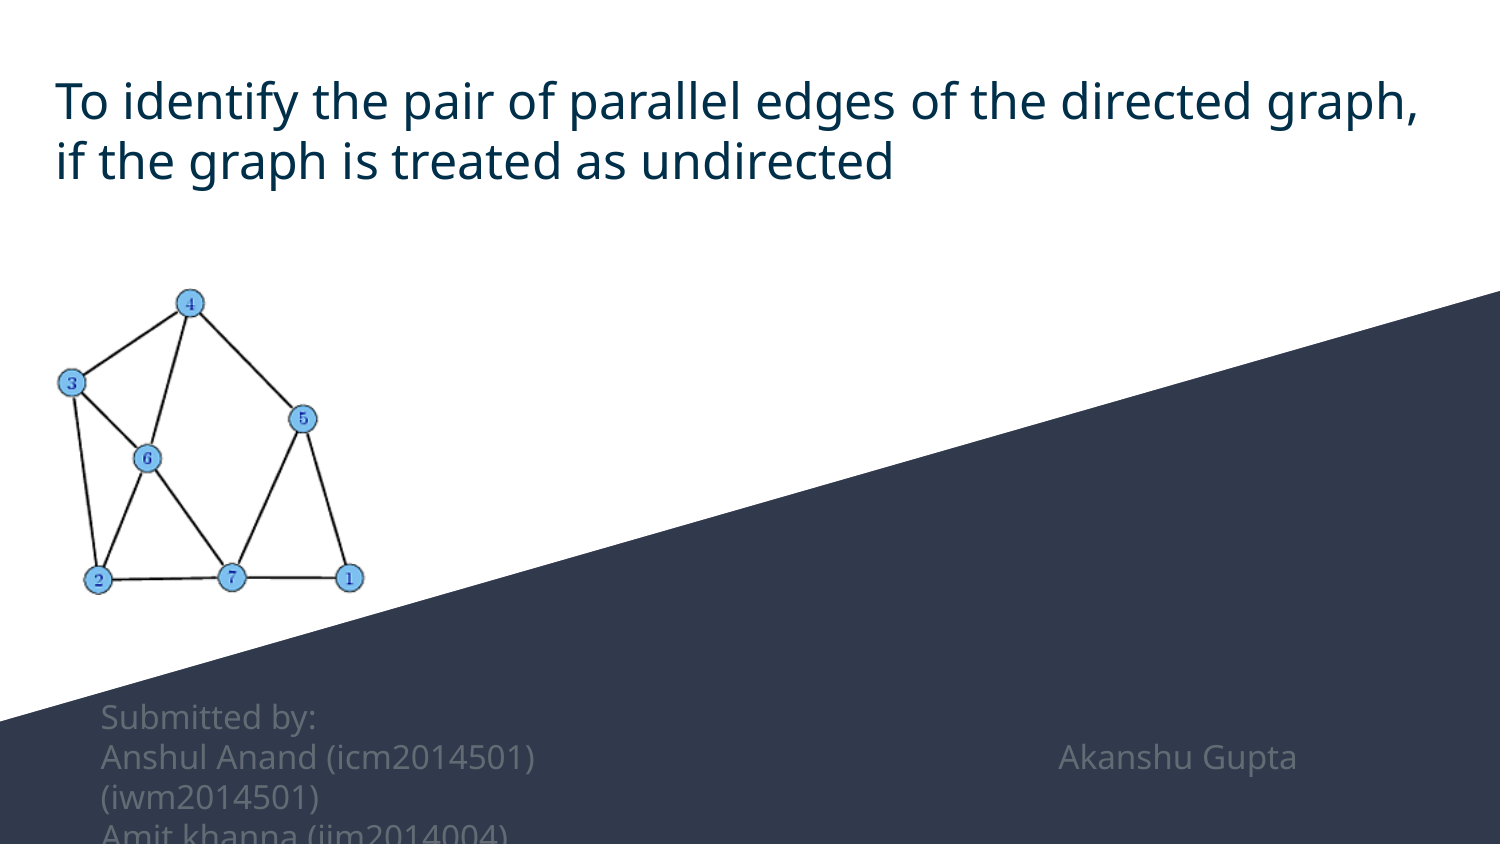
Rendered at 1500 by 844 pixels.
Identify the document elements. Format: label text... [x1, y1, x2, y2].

title To identify the pair of parallel edges of the directed graph, if the graph is treated as undirected [40, 54, 1439, 265]
subtitle Submitted by: Anshul Anand (icm2014501) Akanshu Gupta (iwm2014501) Amit khanna (iim2014004) [85, 681, 1500, 803]
picture [50, 287, 371, 596]
